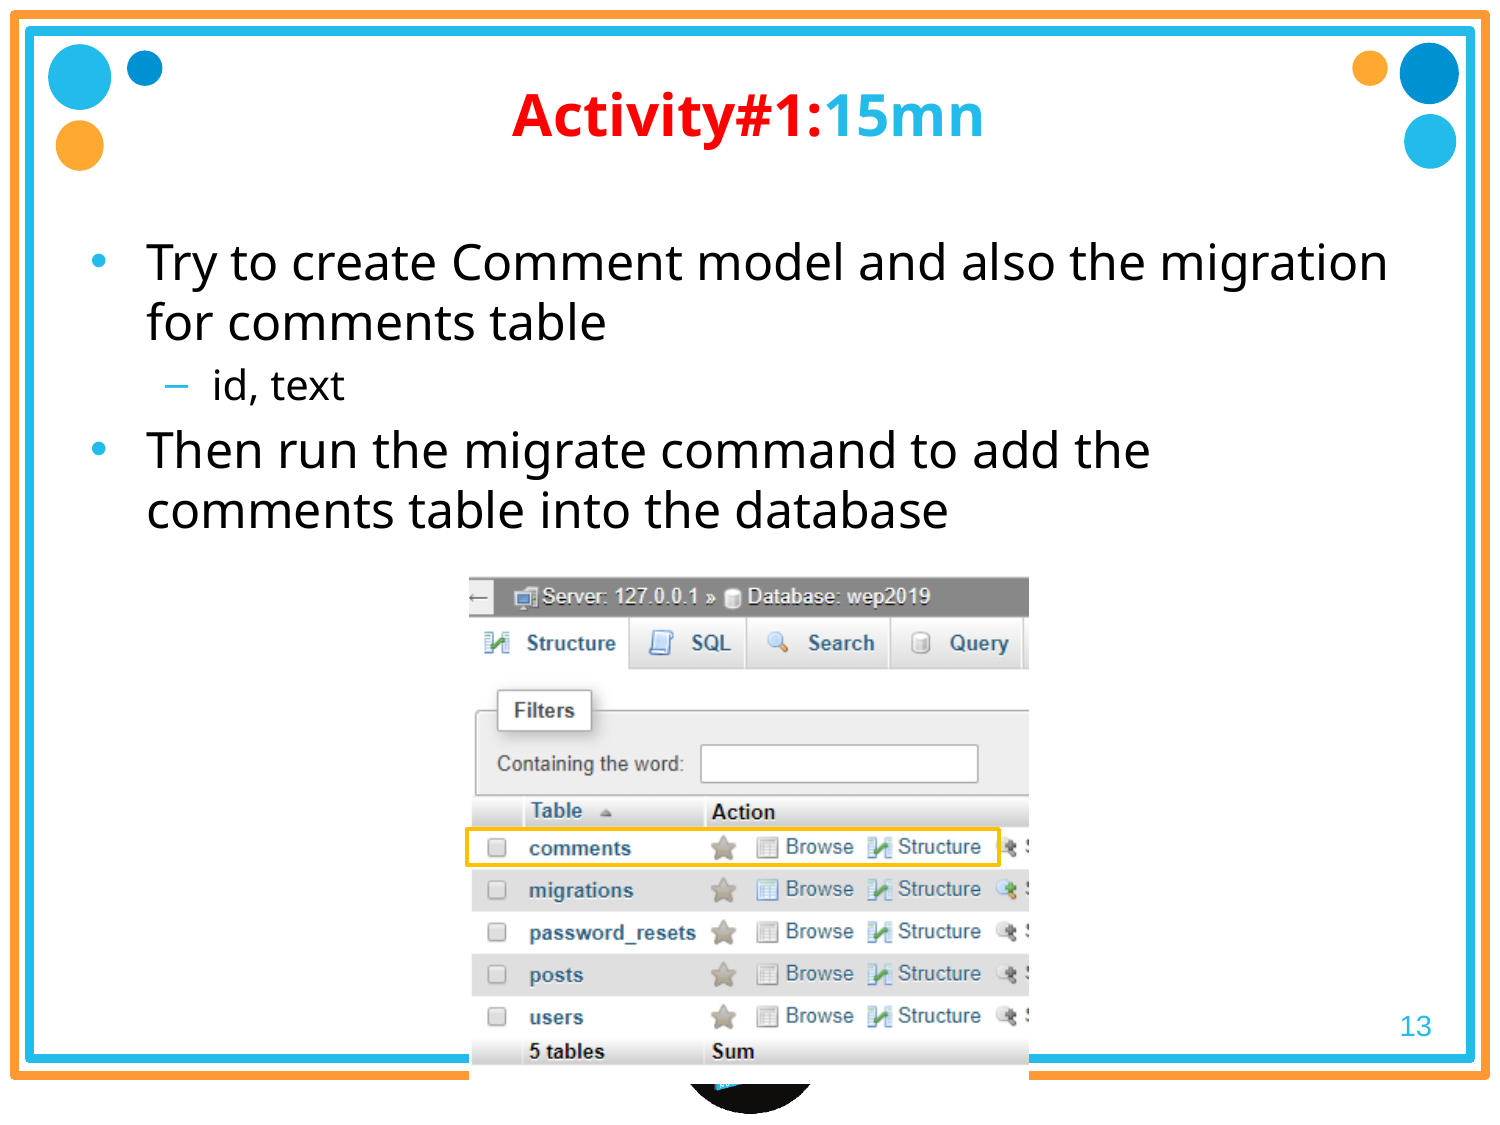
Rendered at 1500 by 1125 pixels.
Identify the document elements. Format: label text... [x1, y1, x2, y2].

picture [469, 574, 1030, 1115]
list Try to create Comment model and also the migration for comments table id, text Then run the migrate command to add the comments table into the database [75, 222, 1424, 866]
title Activity#1:15mn [75, 36, 1424, 191]
